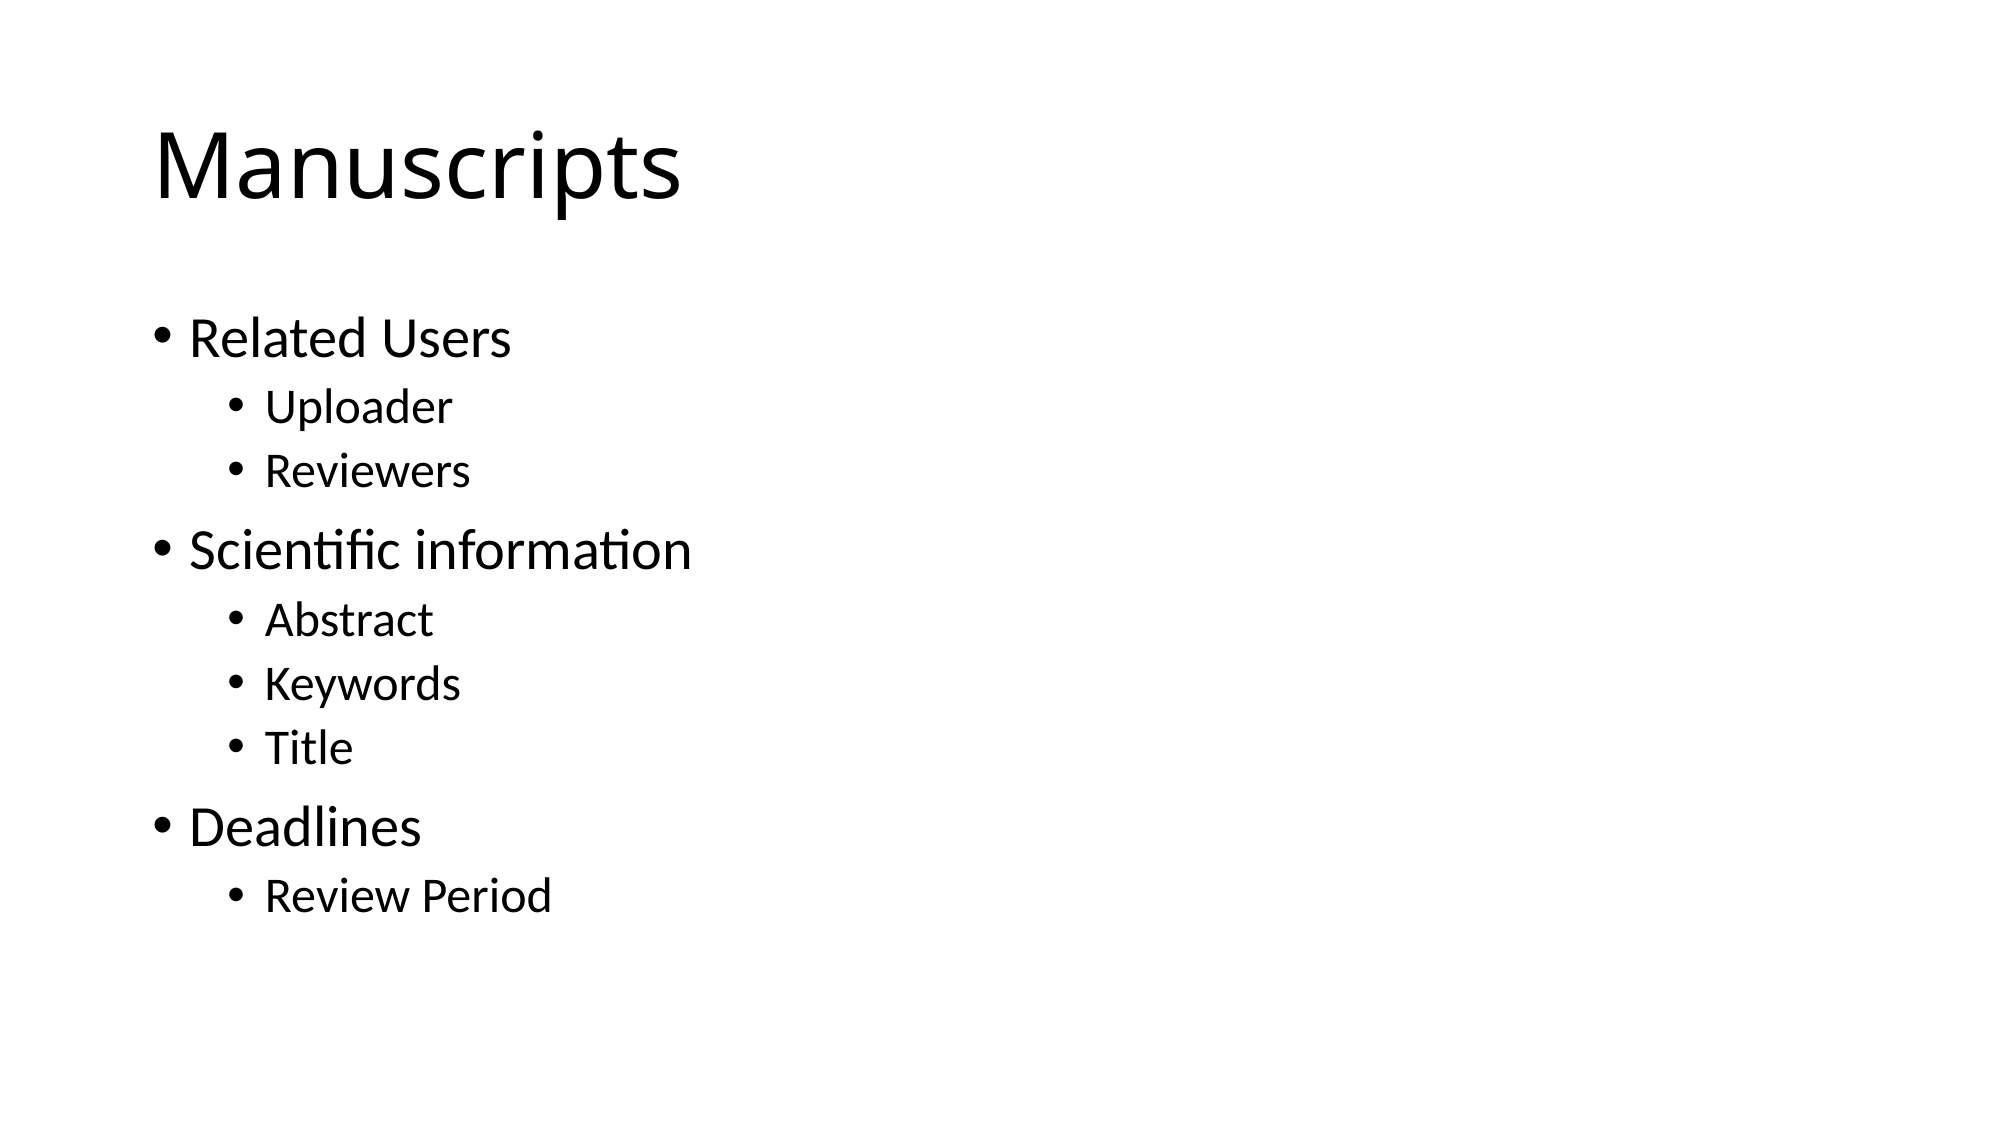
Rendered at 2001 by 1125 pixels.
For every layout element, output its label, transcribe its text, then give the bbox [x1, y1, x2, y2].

list Related Users Uploader Reviewers Scientific information Abstract Keywords Title Deadlines Review Period [137, 299, 1016, 1007]
title Manuscripts [137, 59, 1863, 278]
